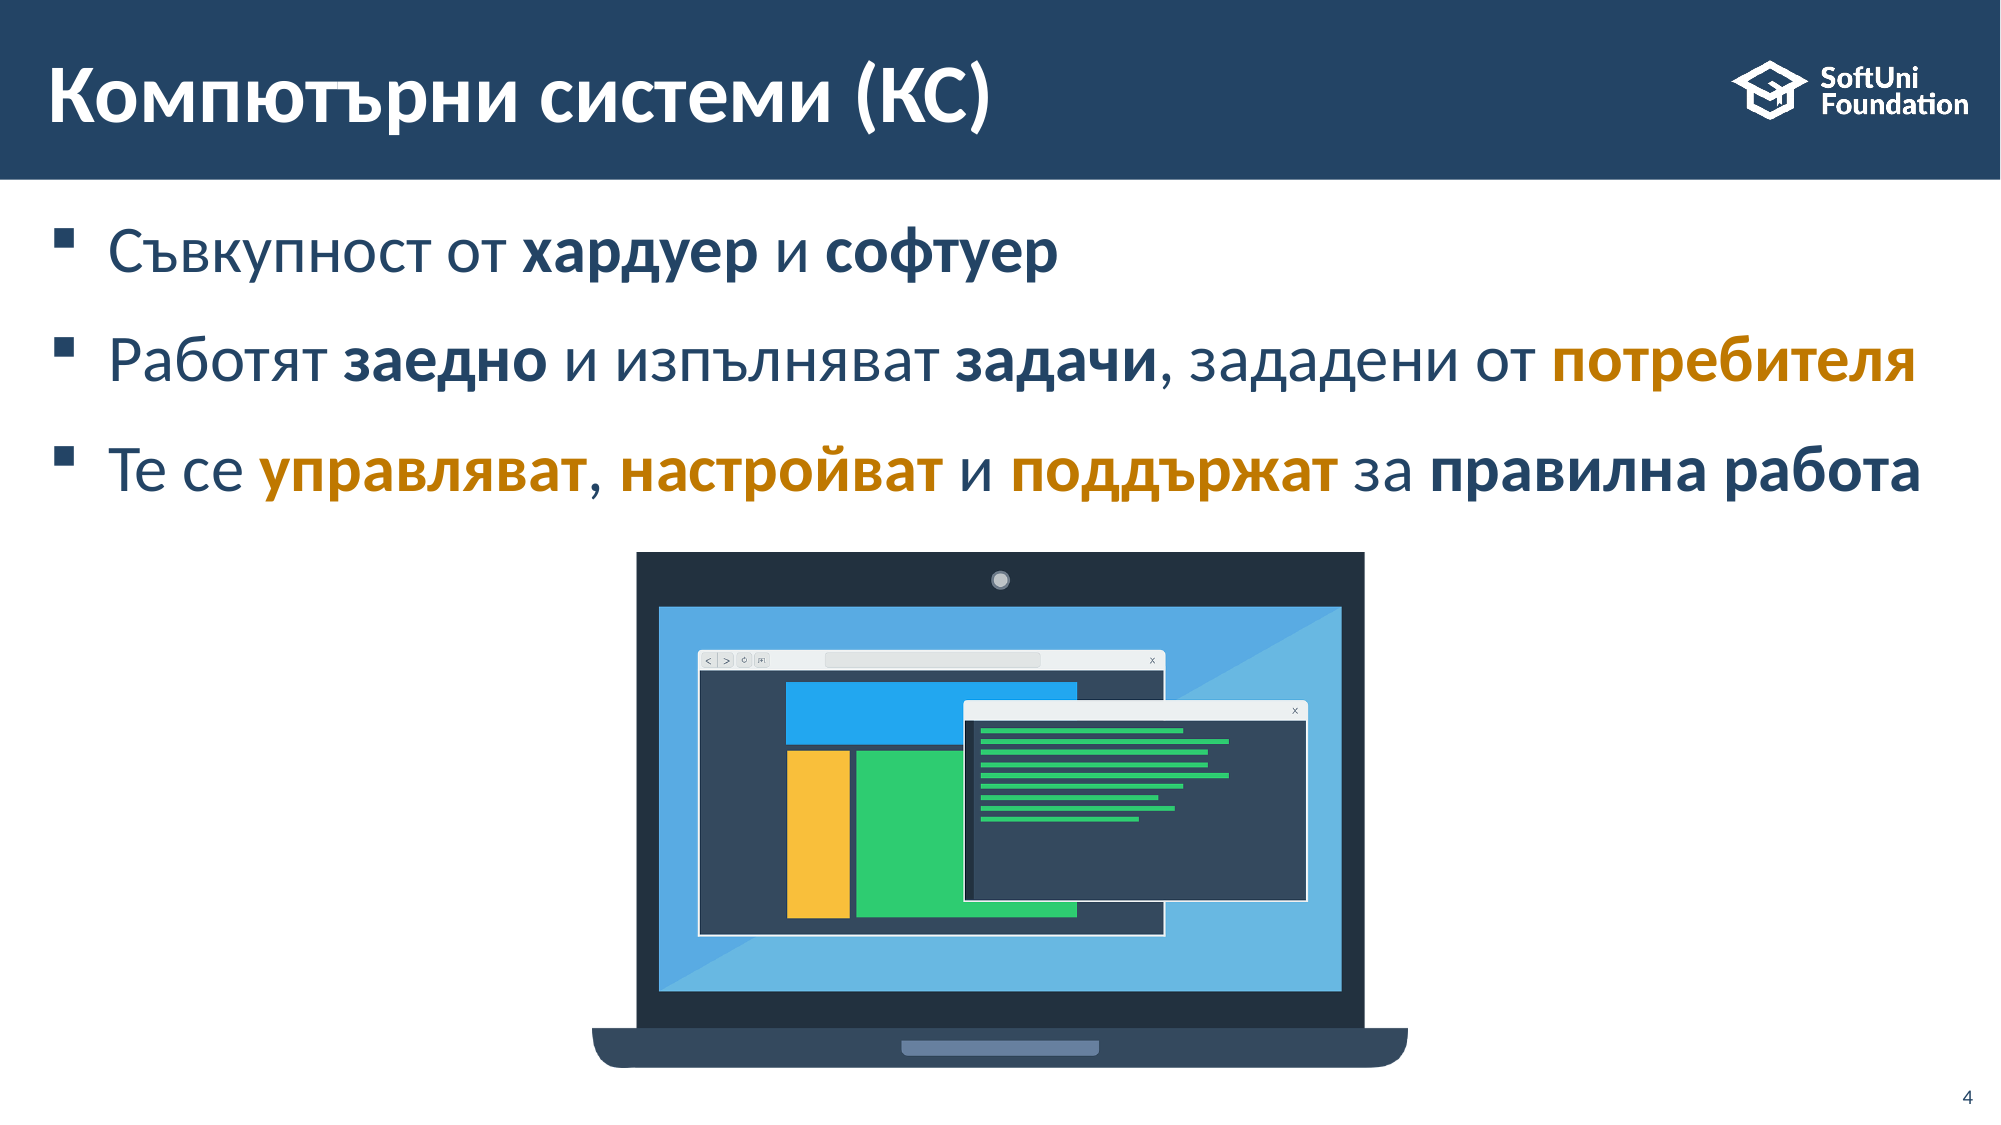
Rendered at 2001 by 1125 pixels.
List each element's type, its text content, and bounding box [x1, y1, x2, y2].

list Съвкупност от хардуер и софтуер Работят заедно и изпълняват задачи, зададени от потребителя Те се управляват, настройват и поддържат за правилна работа [31, 196, 1970, 1104]
title Компютърни системи (КС) [31, 16, 1716, 162]
picture [591, 552, 1409, 1068]
slide_number 4 [1927, 1067, 1989, 1117]
picture [1731, 60, 1968, 120]
